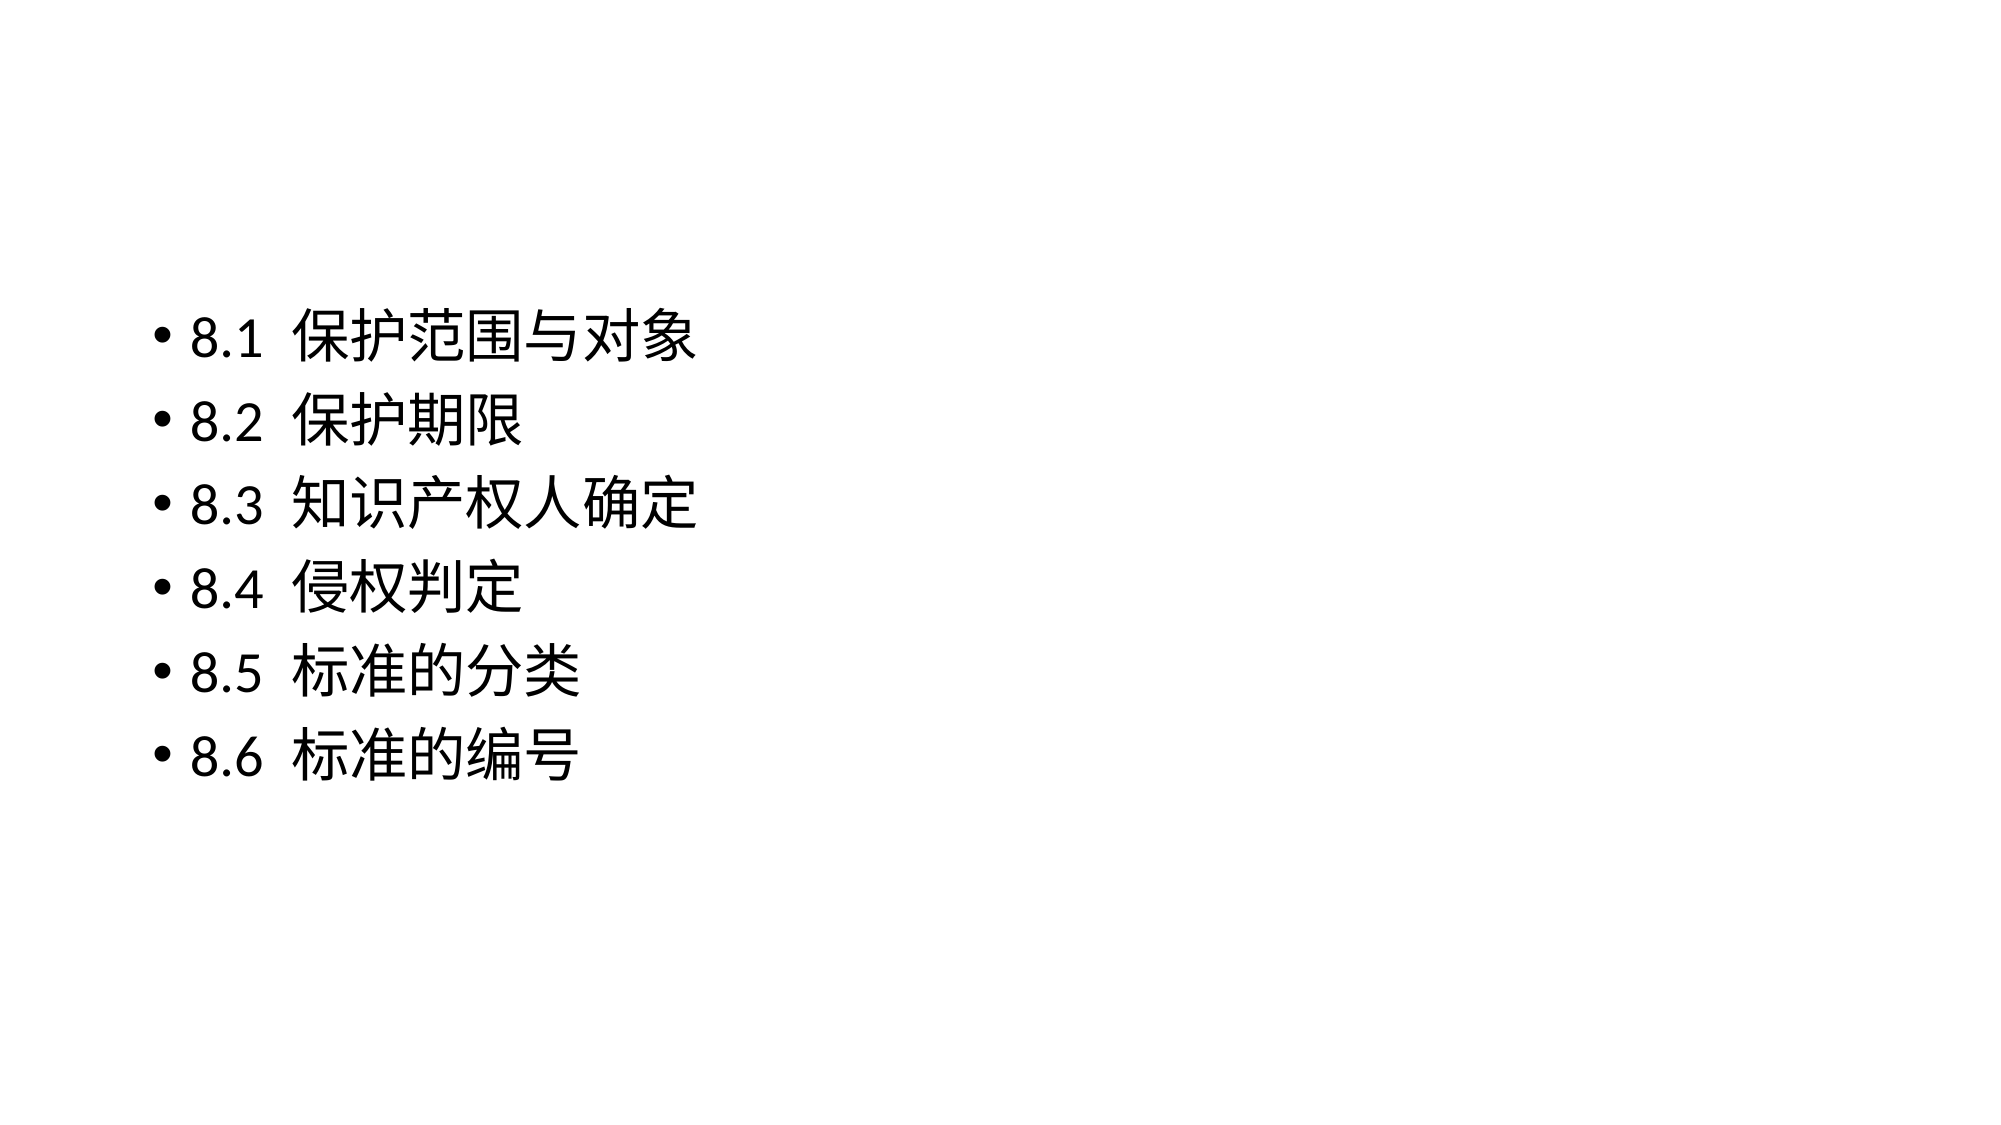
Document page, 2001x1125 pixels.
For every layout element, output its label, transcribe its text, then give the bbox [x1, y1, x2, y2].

list 8.1 保护范围与对象 8.2 保护期限 8.3 知识产权人确定 8.4 侵权判定 8.5 标准的分类 8.6 标准的编号 [137, 299, 1863, 1014]
